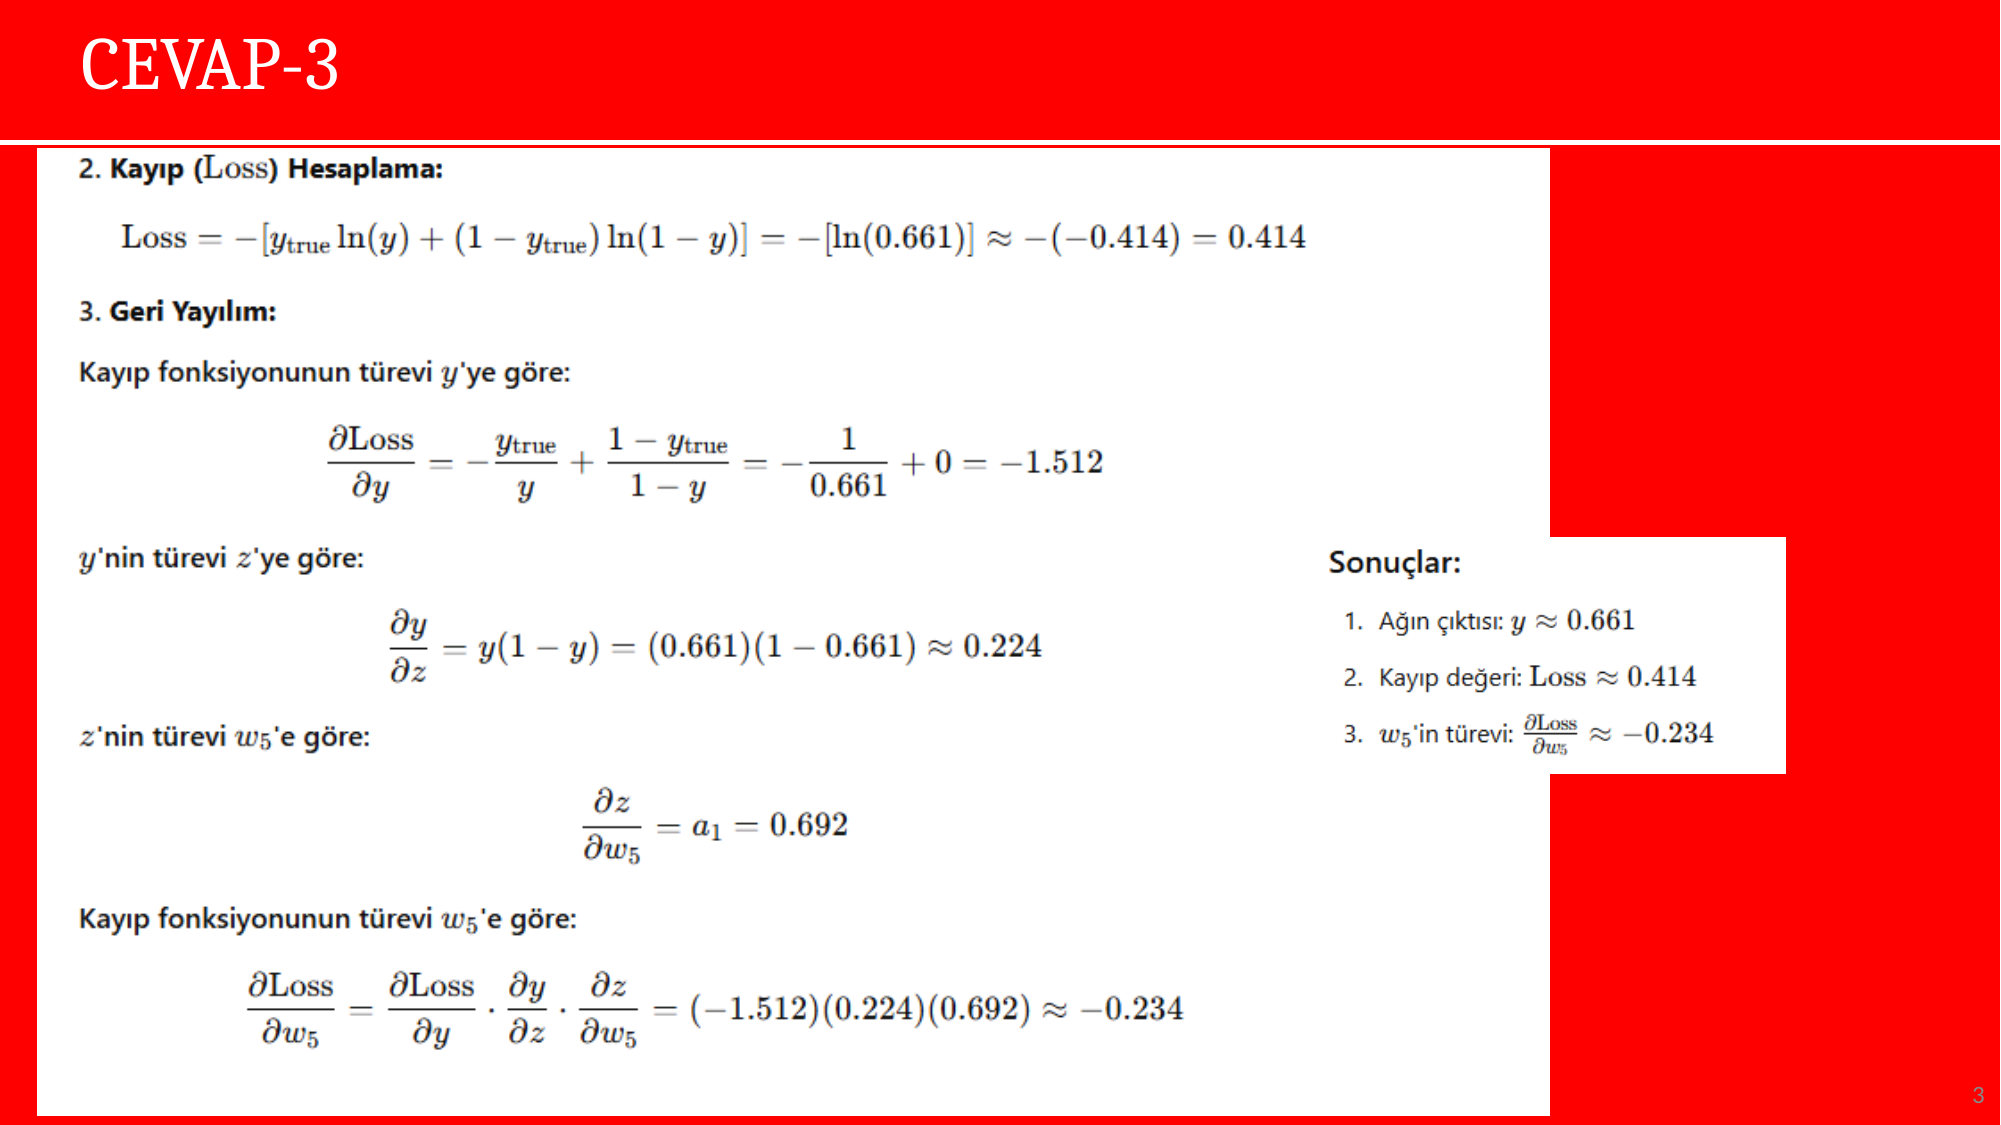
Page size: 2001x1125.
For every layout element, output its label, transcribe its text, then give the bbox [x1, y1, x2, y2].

title CEVAP-3 [79, 0, 1904, 154]
picture [36, 147, 1786, 1116]
text_box 3 [1970, 1076, 1987, 1109]
